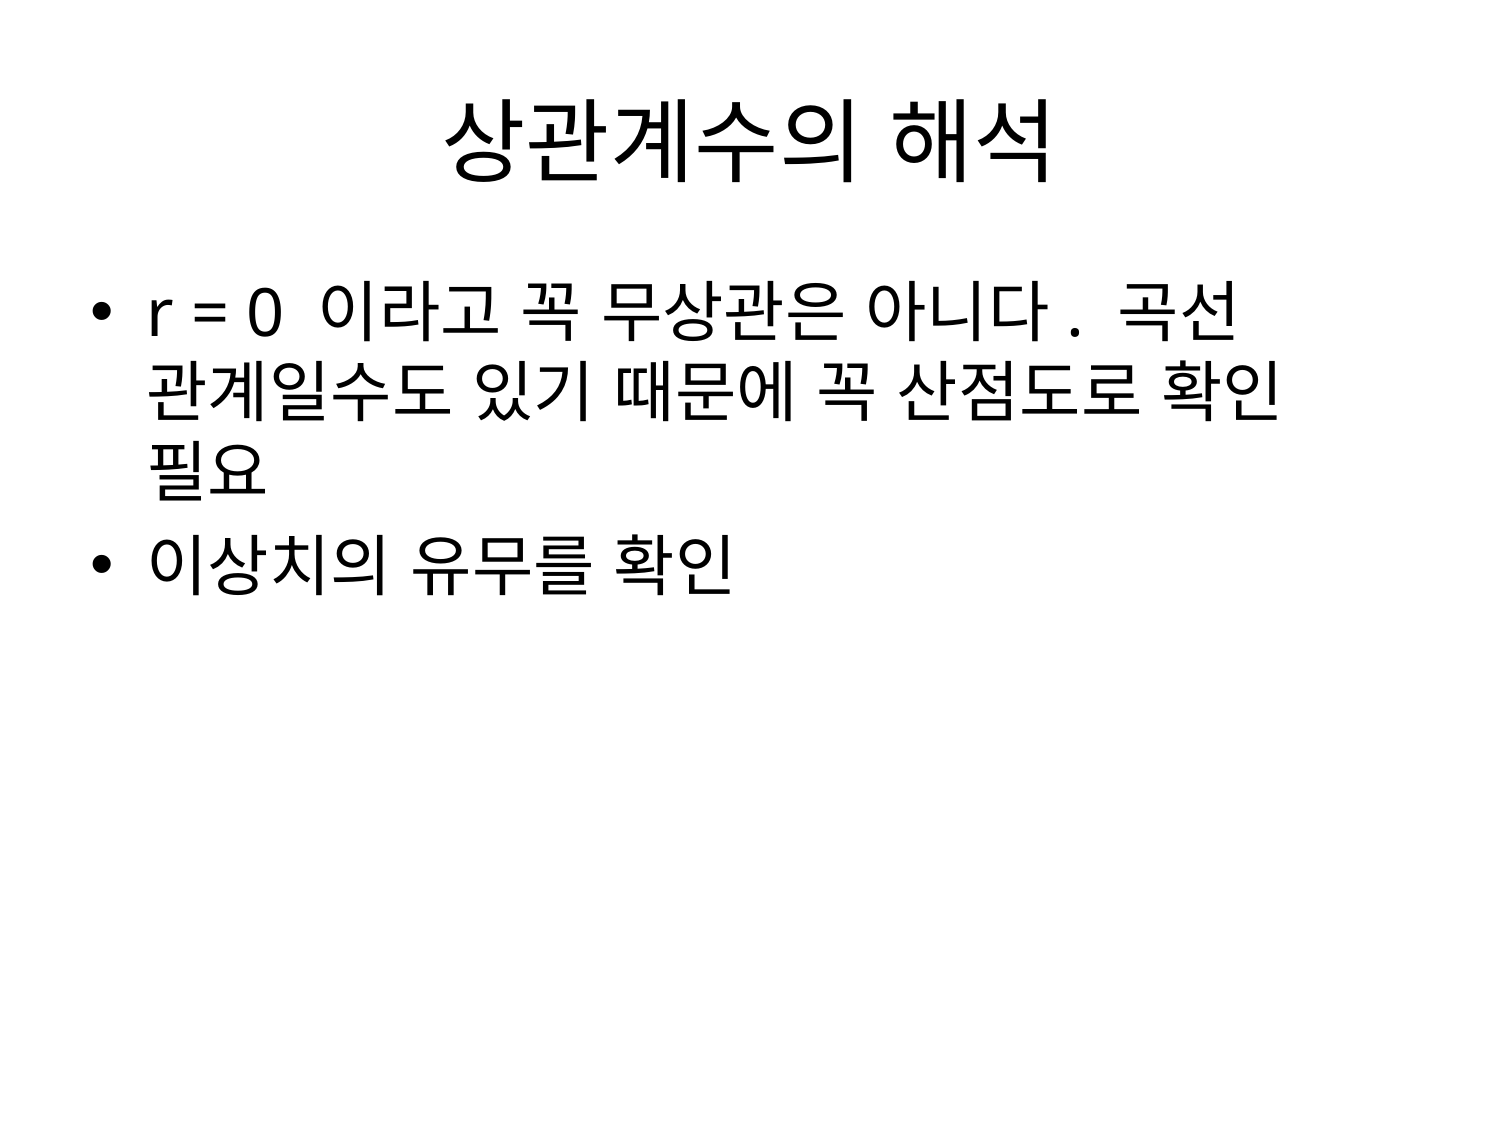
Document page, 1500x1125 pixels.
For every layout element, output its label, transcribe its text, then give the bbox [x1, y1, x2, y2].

list r = 0 이라고 꼭 무상관은 아니다. 곡선 관계일수도 있기 때문에 꼭 산점도로 확인 필요 이상치의 유무를 확인 [75, 262, 1425, 1005]
title 상관계수의 해석 [75, 45, 1425, 233]
